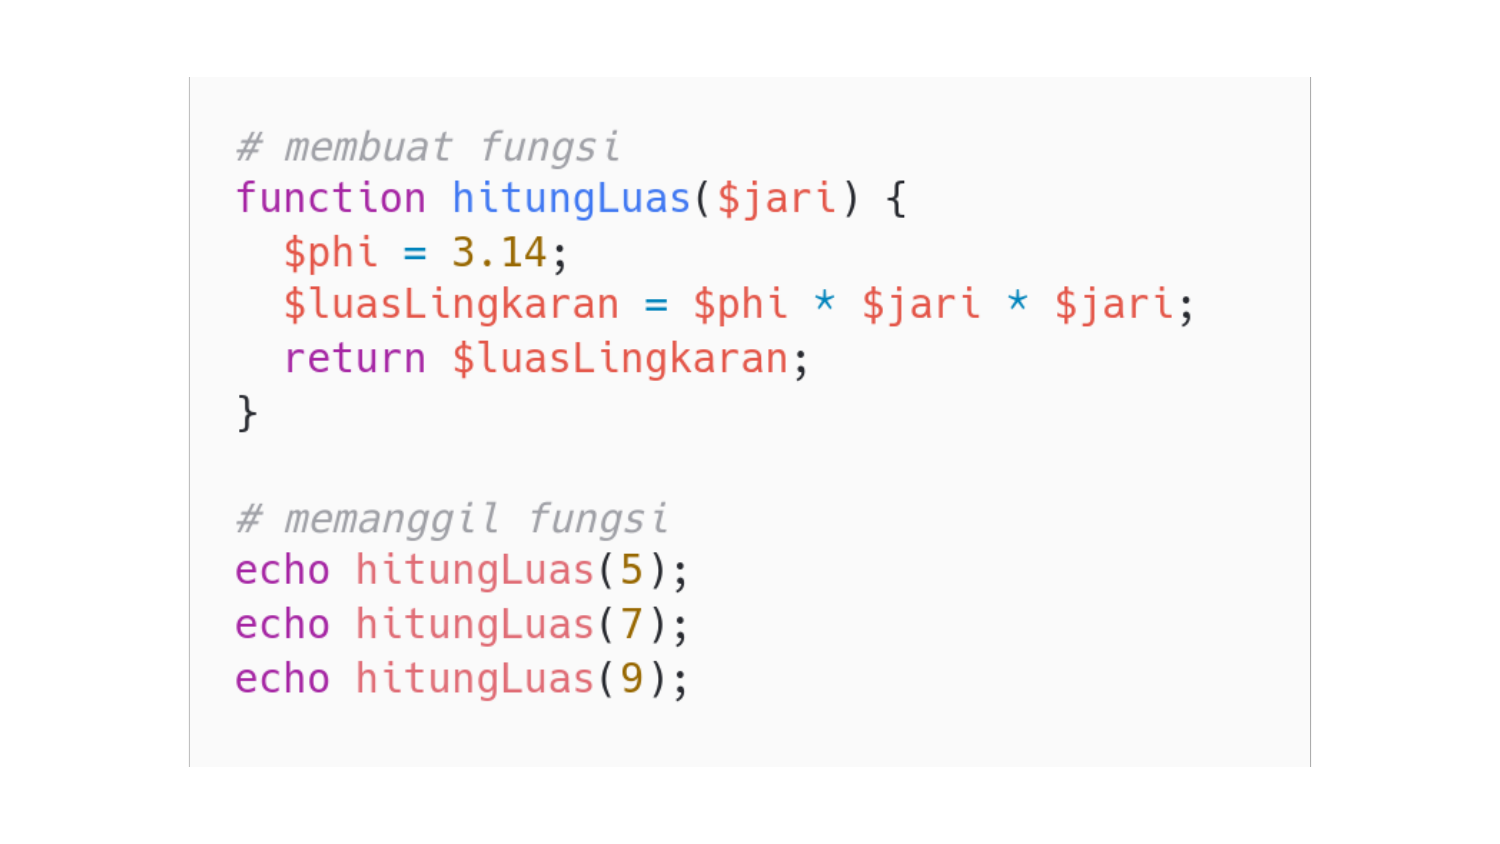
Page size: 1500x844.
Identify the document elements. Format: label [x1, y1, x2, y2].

picture [188, 76, 1312, 767]
